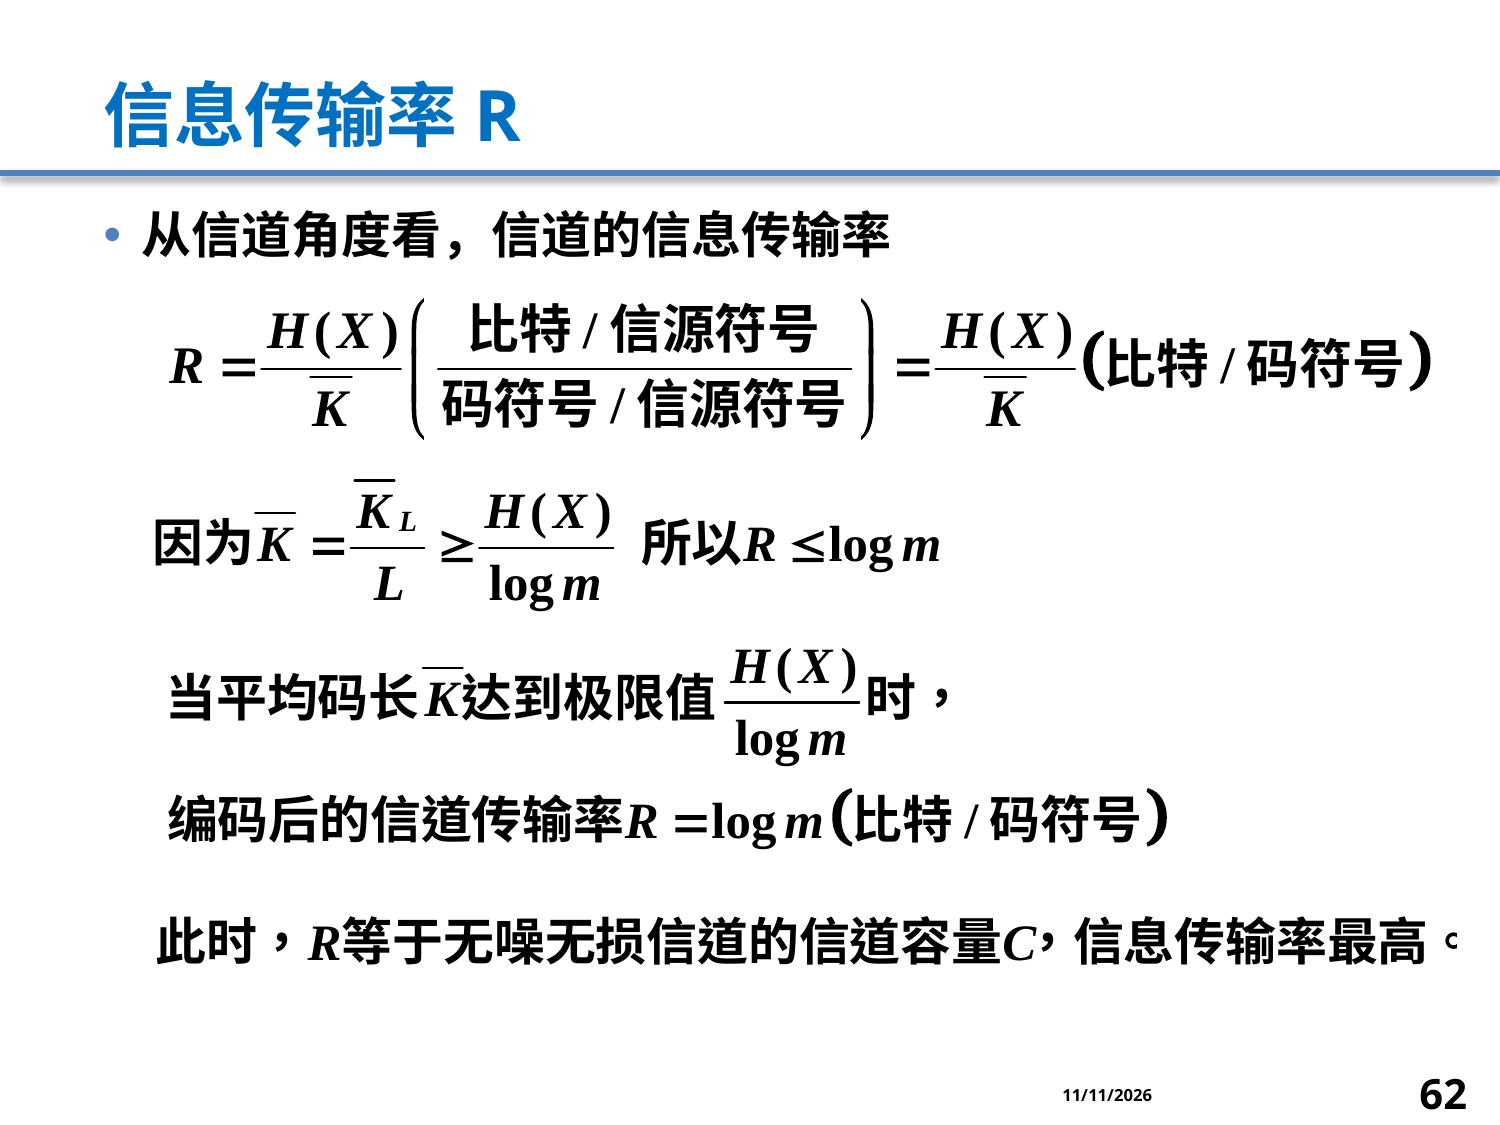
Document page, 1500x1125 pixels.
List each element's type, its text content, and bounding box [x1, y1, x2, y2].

list 从信道角度看，信道的信息传输率 [88, 196, 1412, 409]
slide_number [1045, 1075, 1168, 1118]
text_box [159, 633, 1173, 871]
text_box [147, 467, 953, 621]
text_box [147, 904, 1457, 978]
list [159, 290, 1435, 450]
slide_number 62 [1379, 1075, 1483, 1118]
title 信息传输率R [88, 30, 1412, 164]
